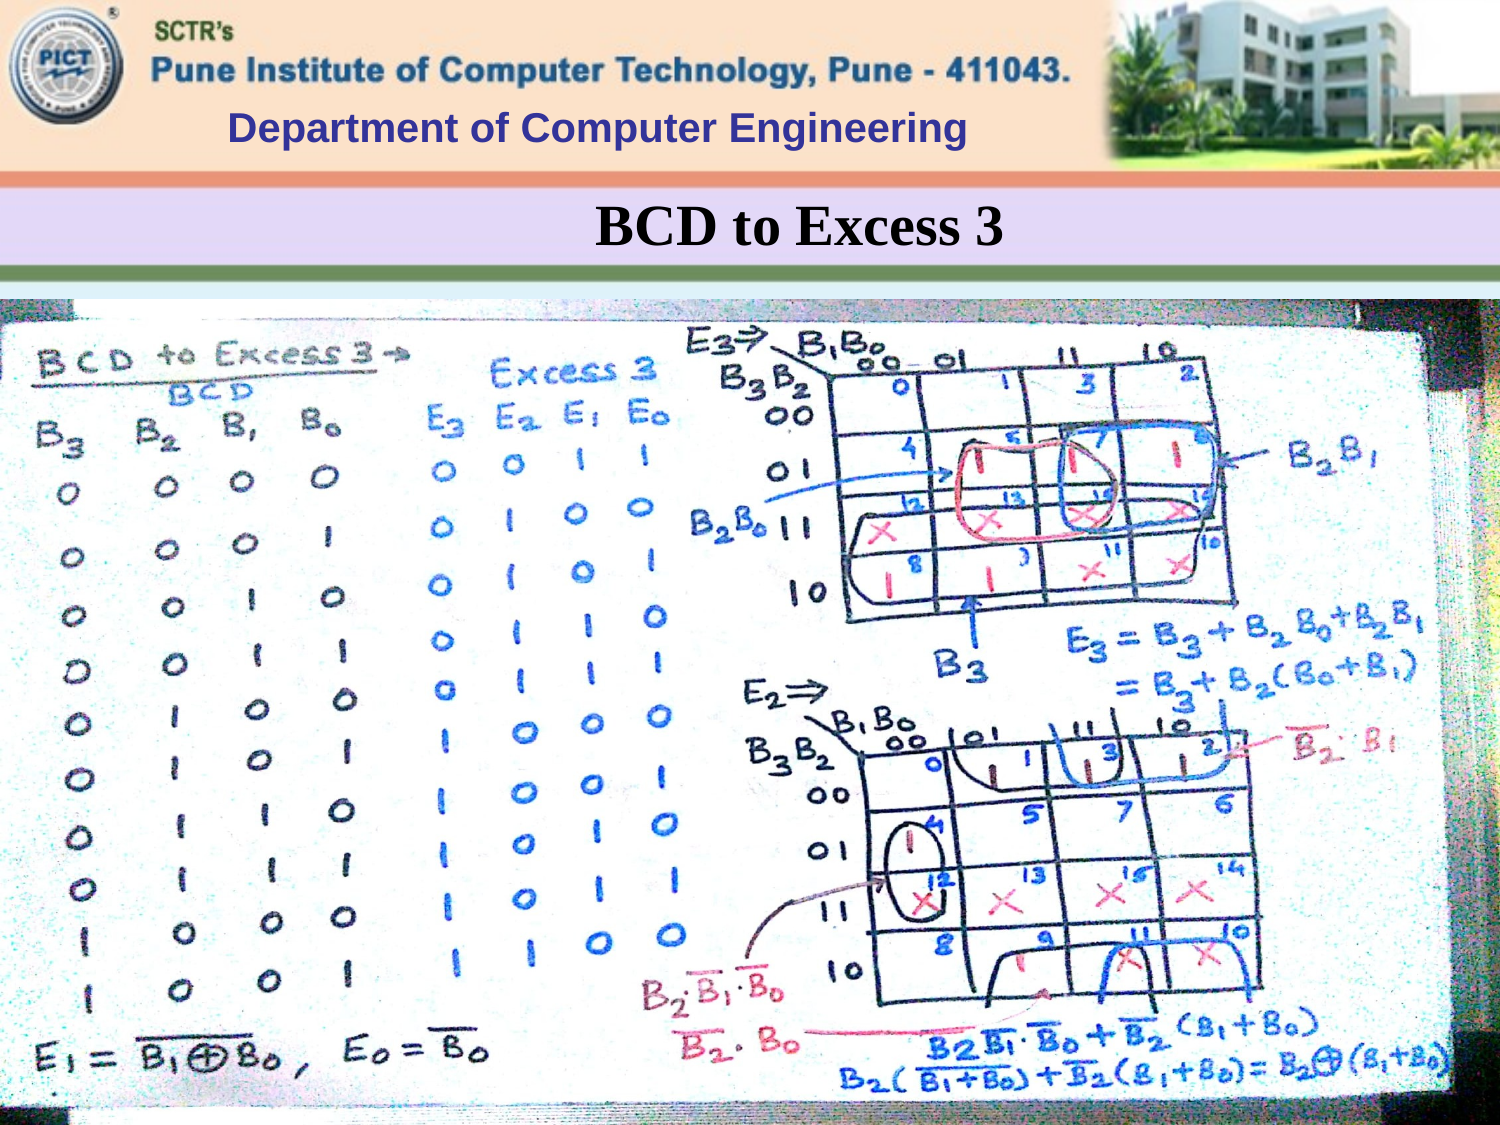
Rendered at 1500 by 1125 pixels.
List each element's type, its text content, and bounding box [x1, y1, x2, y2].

title BCD to Excess 3 [525, 187, 1075, 259]
text_box Department of Computer Engineering [225, 98, 972, 151]
picture [0, 0, 1500, 1125]
